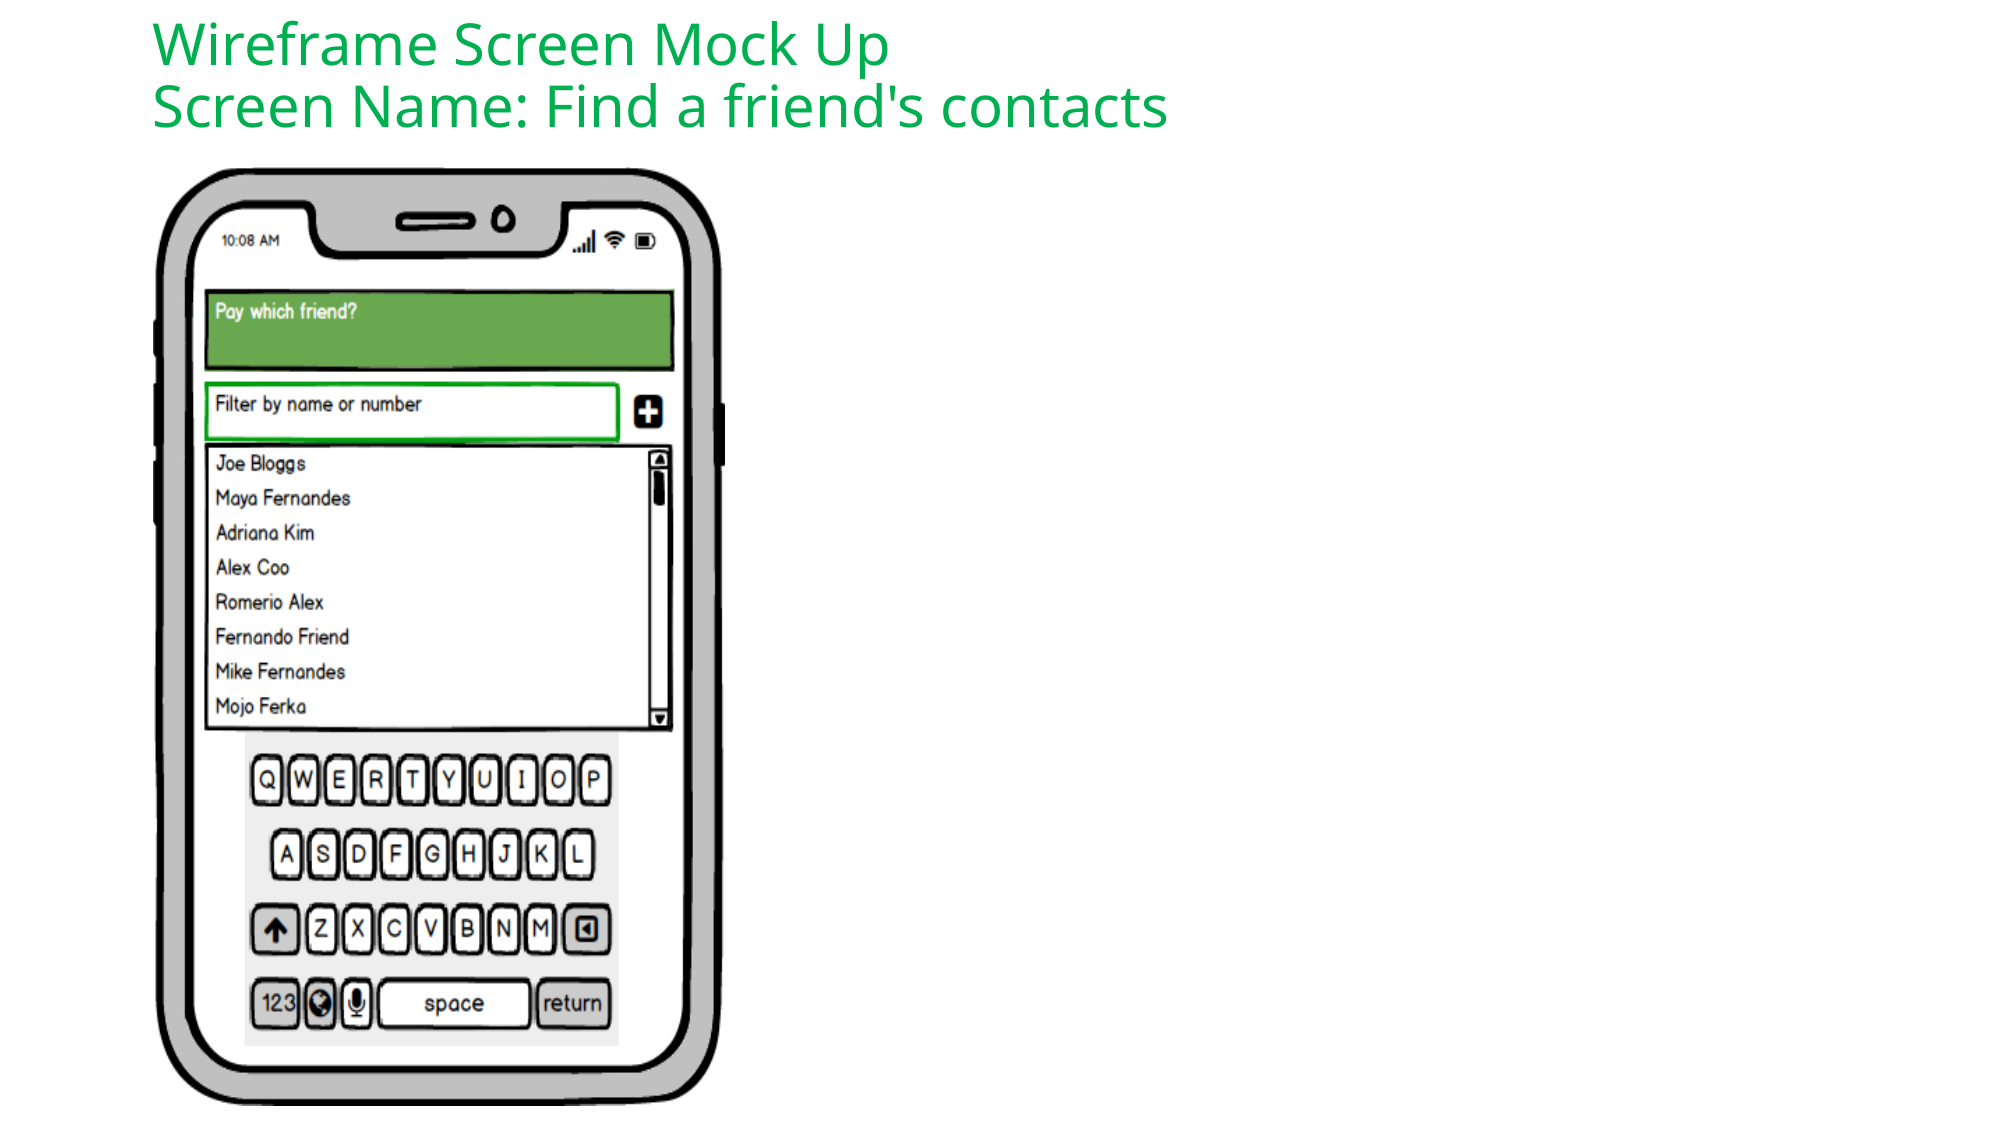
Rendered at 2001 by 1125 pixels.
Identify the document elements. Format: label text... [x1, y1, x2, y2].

title Wireframe Screen Mock Up Screen Name: Find a friend's contacts [137, 7, 1863, 148]
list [153, 167, 725, 1106]
